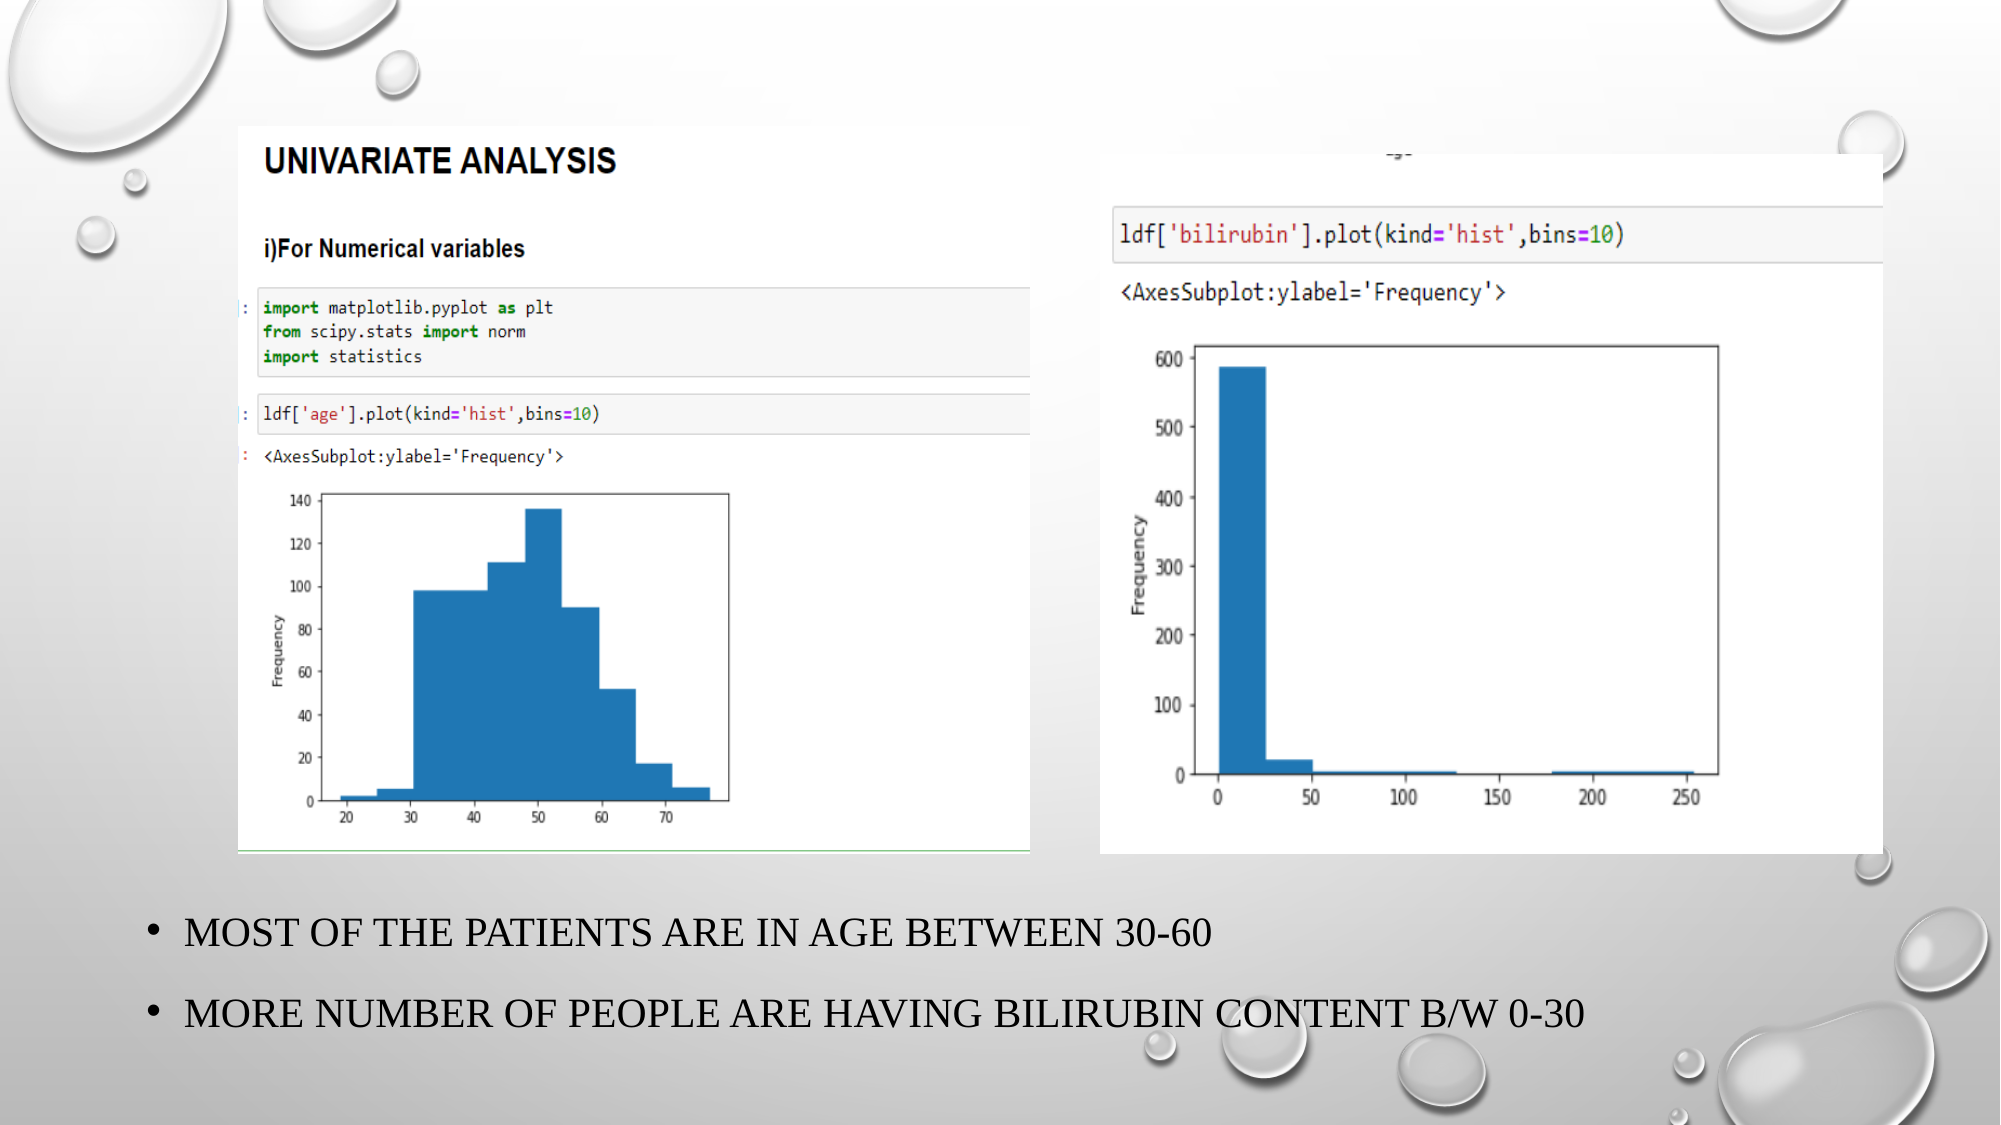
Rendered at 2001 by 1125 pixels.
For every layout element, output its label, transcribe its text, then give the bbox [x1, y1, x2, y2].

picture [0, 0, 2000, 1125]
list most of the patients are in age between 30-60 More number of people are having bilirubin content b/w 0-30 [131, 887, 1723, 1062]
